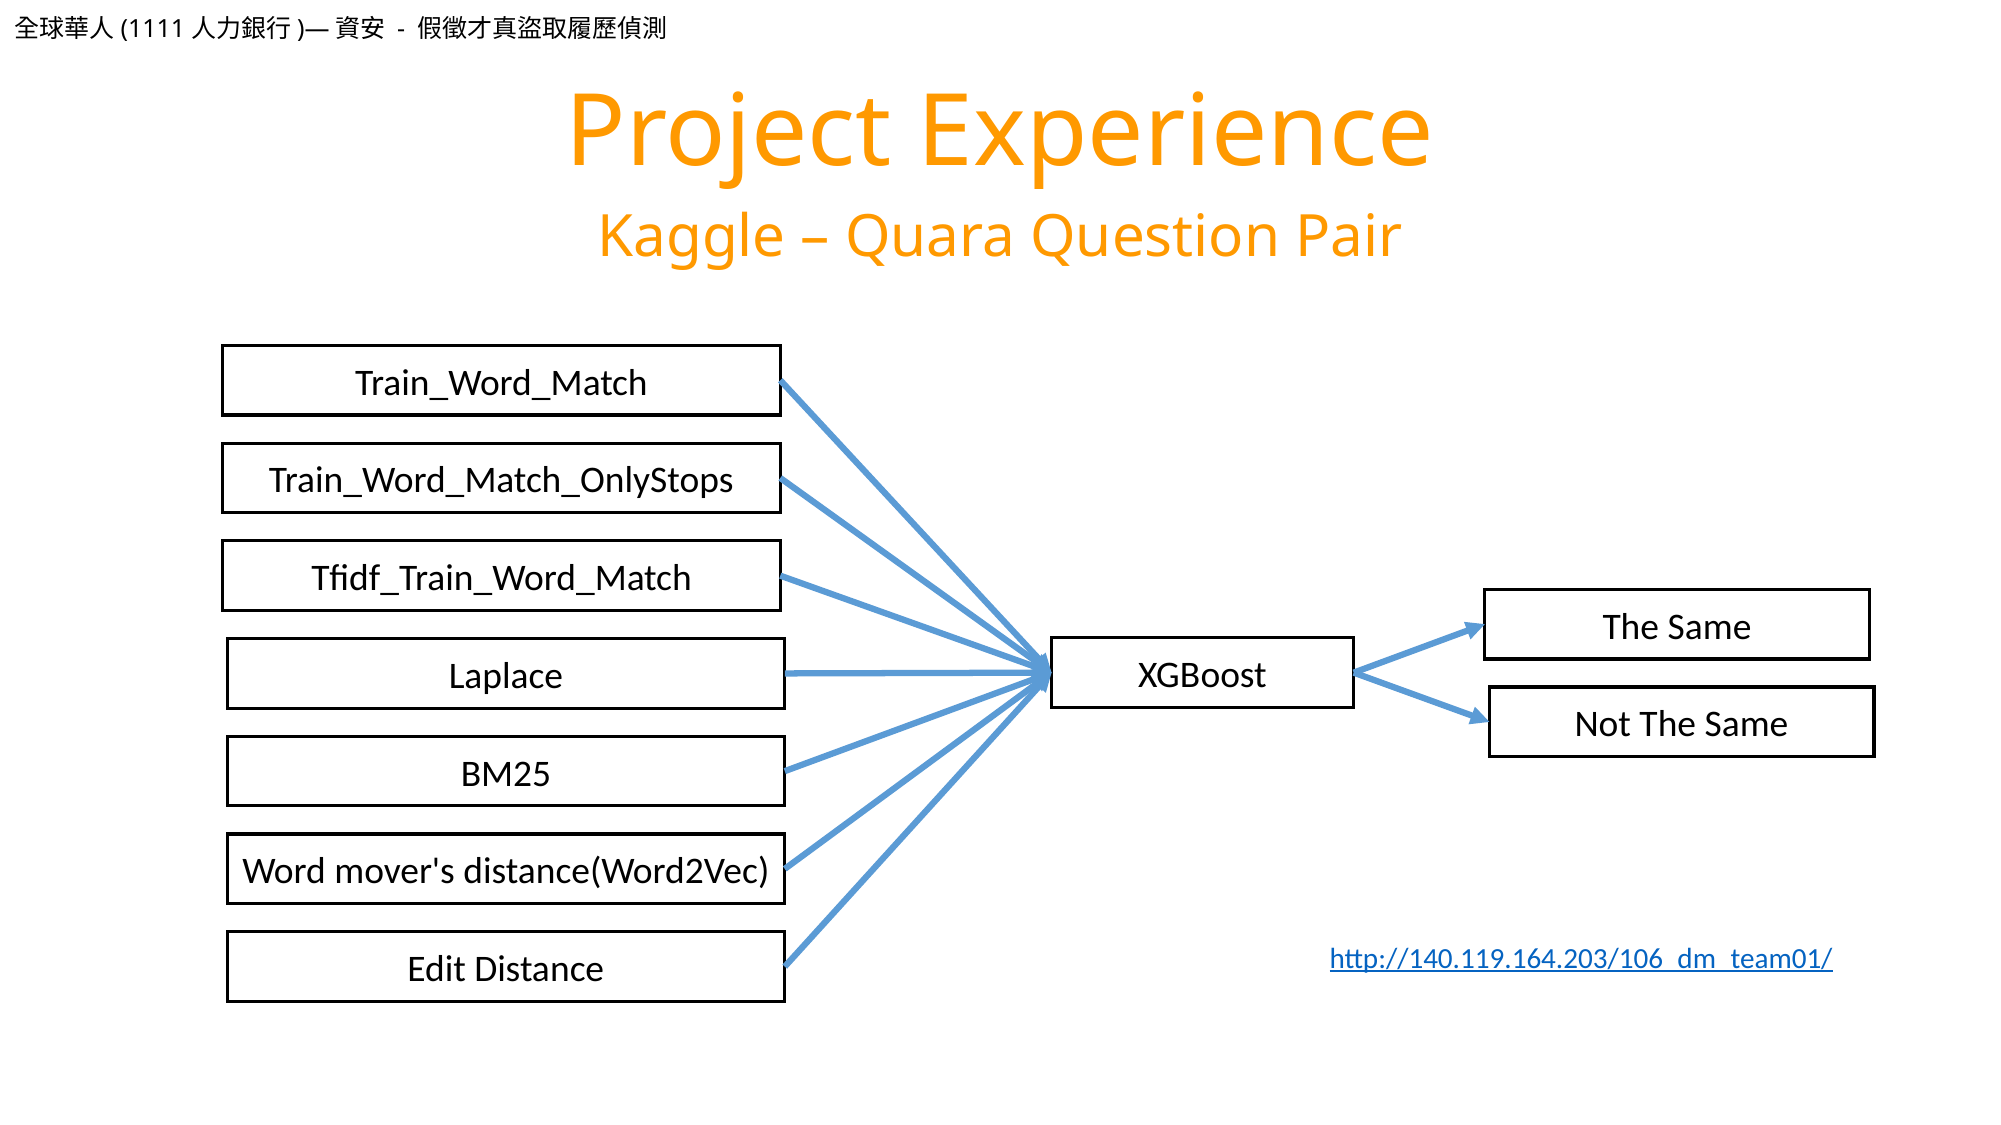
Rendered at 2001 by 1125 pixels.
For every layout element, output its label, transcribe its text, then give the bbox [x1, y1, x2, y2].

text_box Not The Same [1488, 686, 1875, 758]
text_box Word mover's distance(Word2Vec) [226, 833, 784, 905]
text_box XGBoost [1052, 637, 1353, 708]
text_box http://140.119.164.203/106_dm_team01/ [1314, 931, 1870, 982]
text_box Train_Word_Match_OnlyStops [222, 442, 780, 514]
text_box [1353, 672, 1490, 722]
text_box Laplace [226, 638, 784, 709]
text_box Tfidf_Train_Word_Match [222, 540, 780, 611]
text_box Kaggle – Quara Question Pair [330, 190, 1670, 284]
text_box Train_Word_Match [222, 344, 781, 416]
text_box The Same [1484, 588, 1870, 660]
text_box 全球華人(1111人力銀行)—資安 - 假徵才真盜取履歷偵測 [0, 5, 878, 51]
text_box Project Experience [330, 86, 1670, 180]
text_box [780, 478, 1052, 575]
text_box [1353, 624, 1485, 672]
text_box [784, 672, 1052, 967]
text_box Edit Distance [226, 931, 786, 1002]
text_box BM25 [226, 735, 784, 807]
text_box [780, 575, 1052, 673]
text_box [780, 380, 1052, 478]
